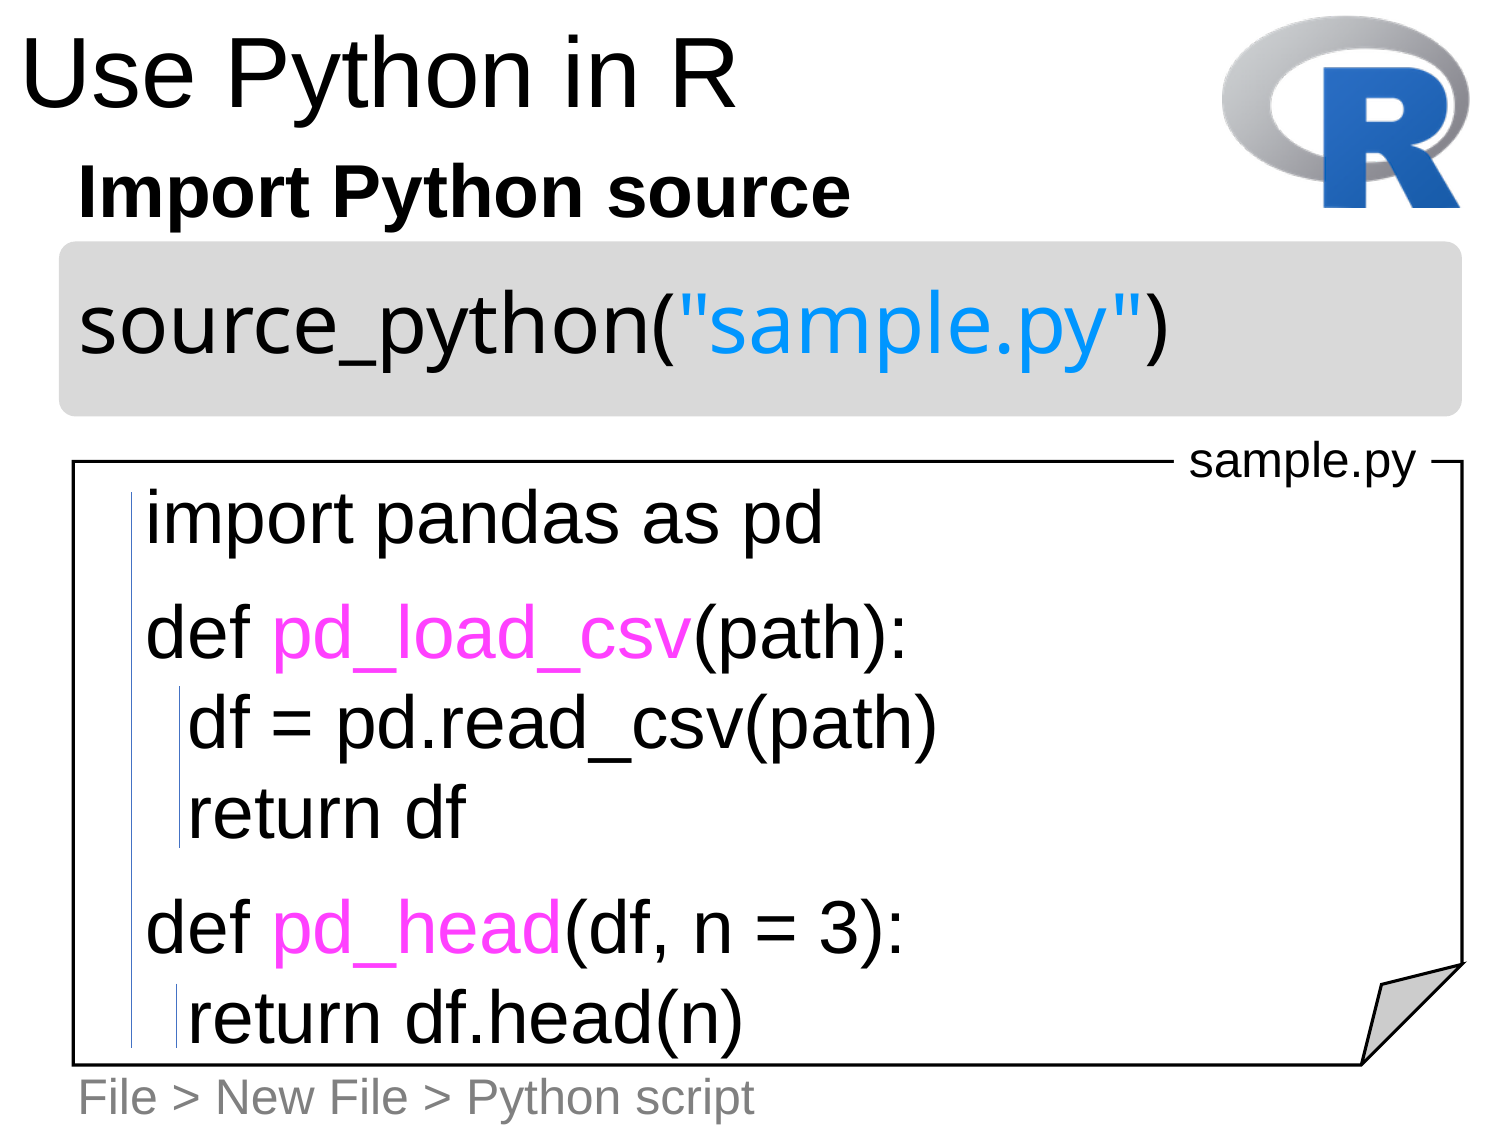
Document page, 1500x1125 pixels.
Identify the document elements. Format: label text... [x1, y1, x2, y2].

text_box source_python("sample.py") [63, 262, 1185, 378]
text_box [1409, 460, 1466, 1019]
text_box [72, 460, 1173, 1056]
text_box Use Python in R [4, 0, 784, 135]
text_box import pandas as pd def pd_load_csv(path): df = pd.read_csv(path) return df def pd_head(df, n = 3): return df.head(n) [131, 461, 1409, 1066]
picture [1222, 15, 1470, 208]
text_box [57, 240, 1463, 418]
text_box Import Python source [63, 135, 868, 241]
text_box File > New File > Python script [62, 1056, 771, 1125]
text_box sample.py [1173, 420, 1432, 495]
